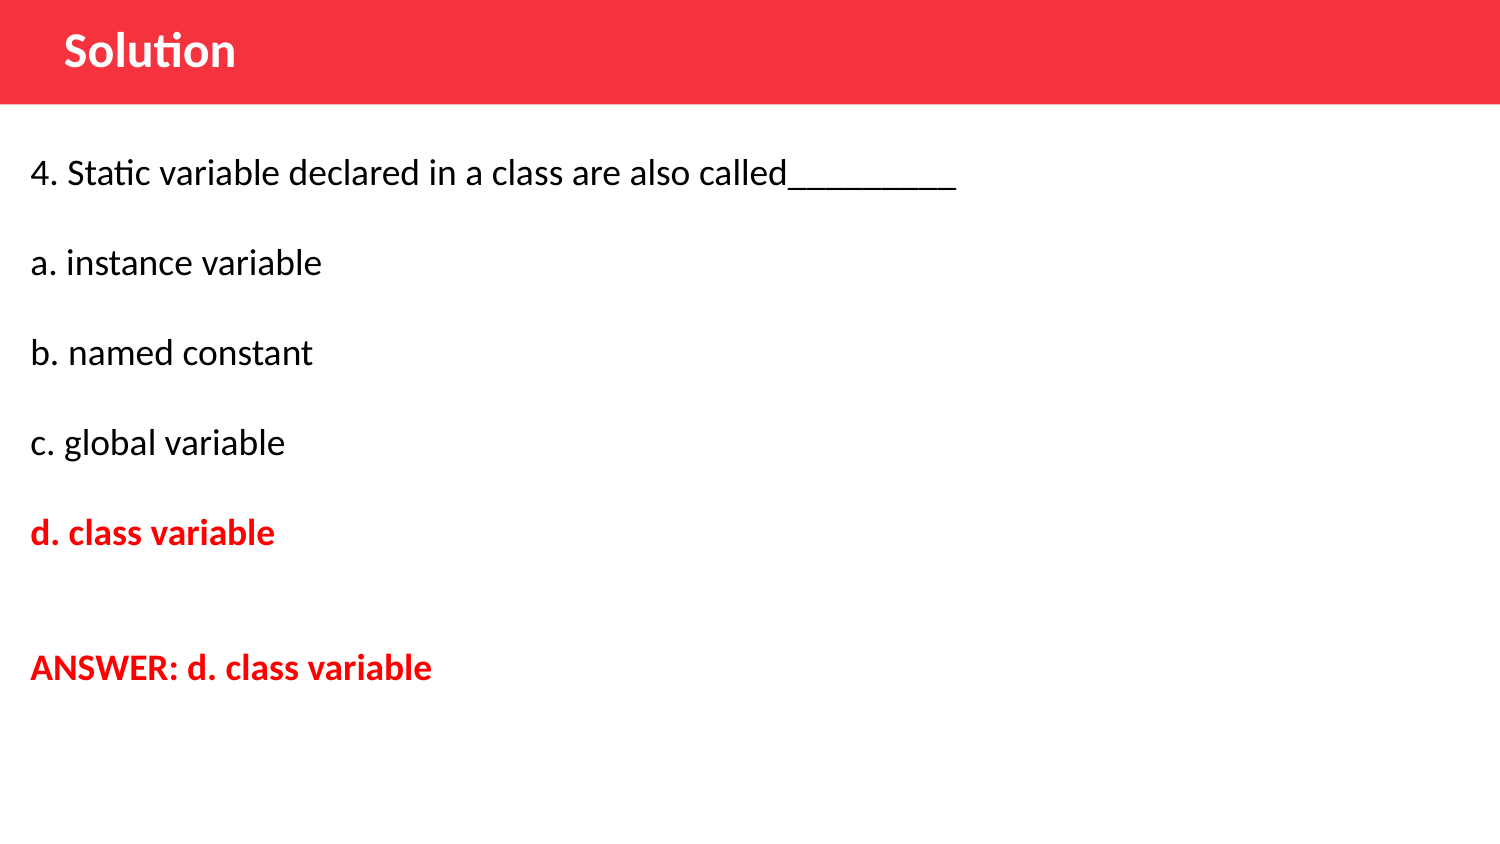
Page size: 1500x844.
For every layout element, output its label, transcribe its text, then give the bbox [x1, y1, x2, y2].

text_box [0, 0, 1500, 105]
text_box Solution [63, 15, 1203, 80]
text_box 4. Static variable declared in a class are also called_________ a. instance variable b. named constant c. global variable d. class variable ANSWER: d. class variable [15, 133, 1484, 810]
